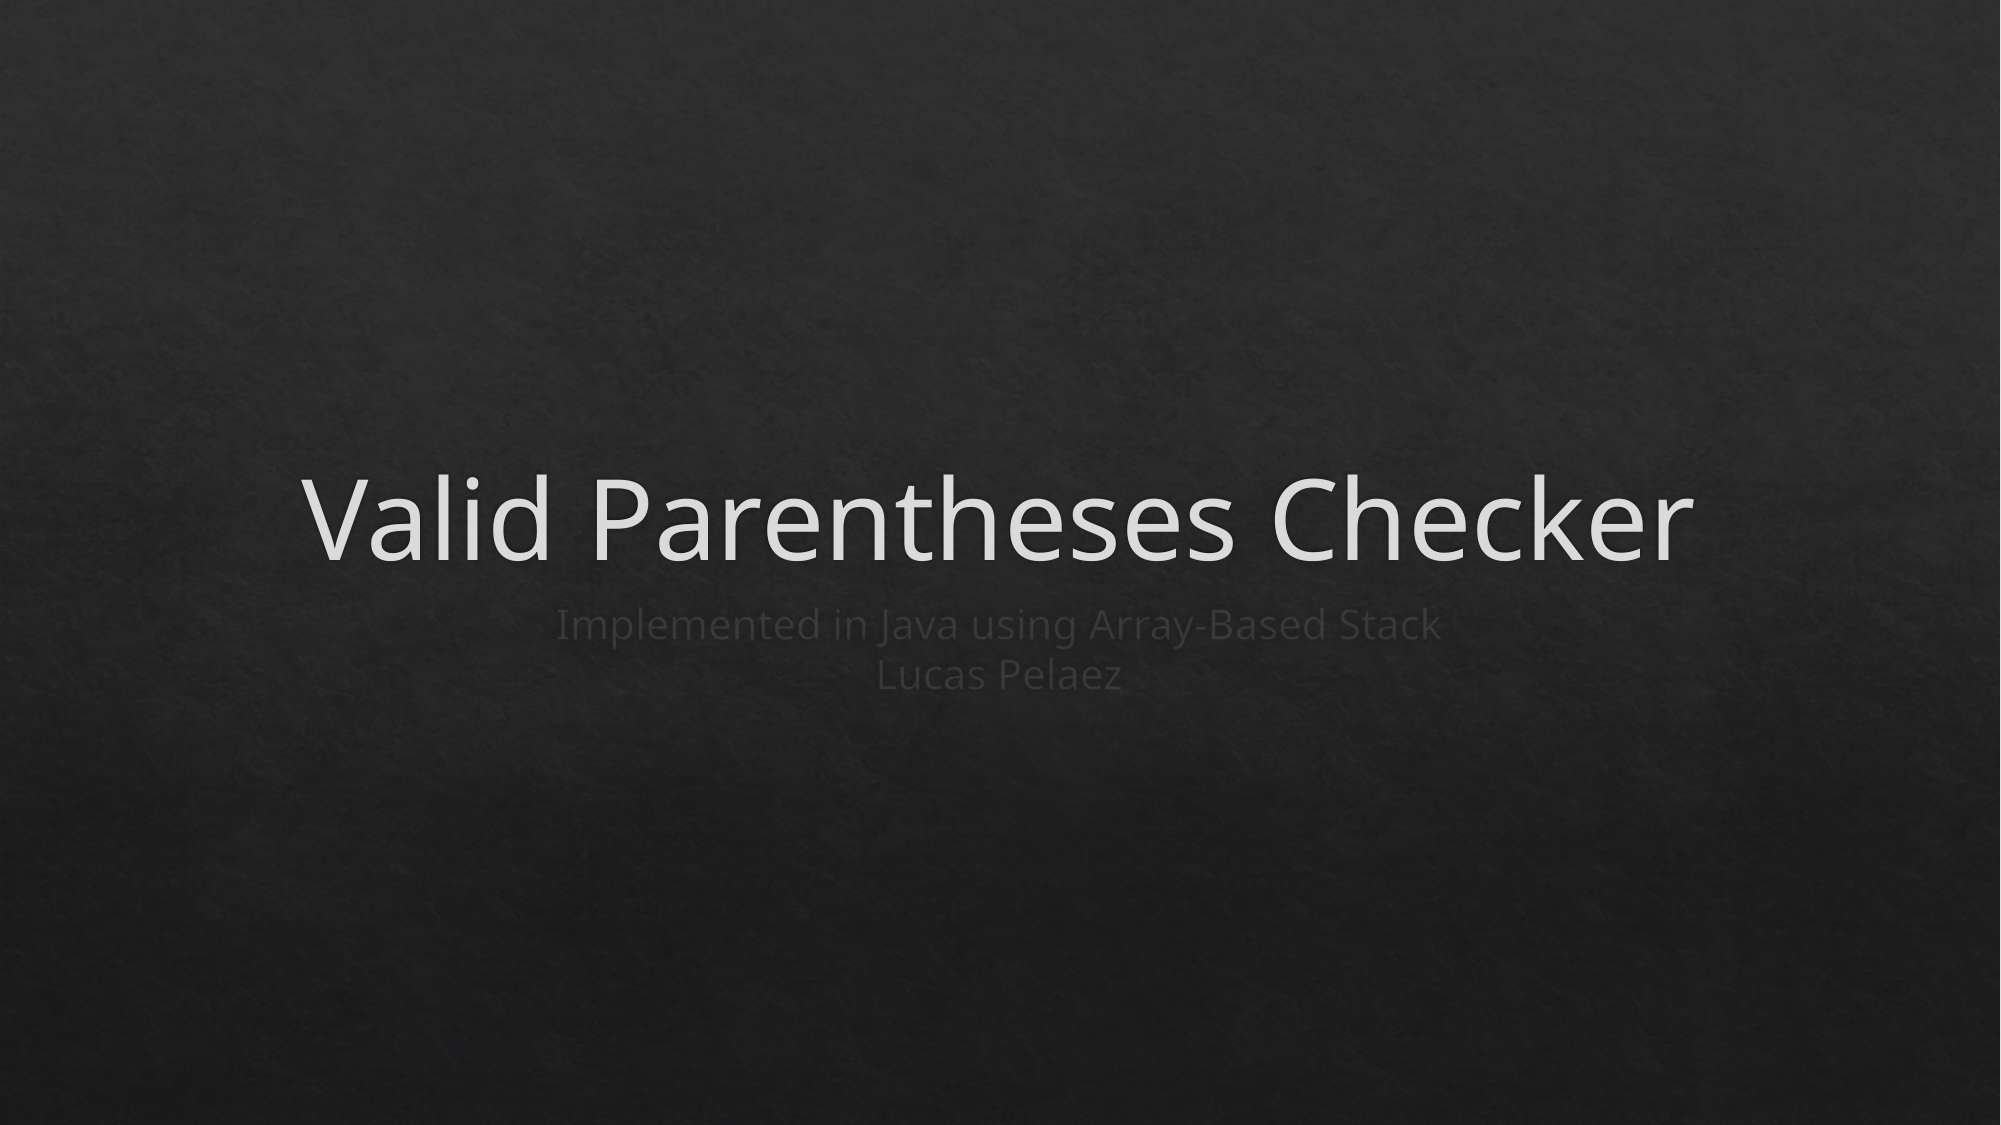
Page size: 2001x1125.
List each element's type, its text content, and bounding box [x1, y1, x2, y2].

subtitle Implemented in Java using Array-Based Stack Lucas Pelaez [224, 590, 1774, 763]
title Valid Parentheses Checker [224, 290, 1774, 587]
